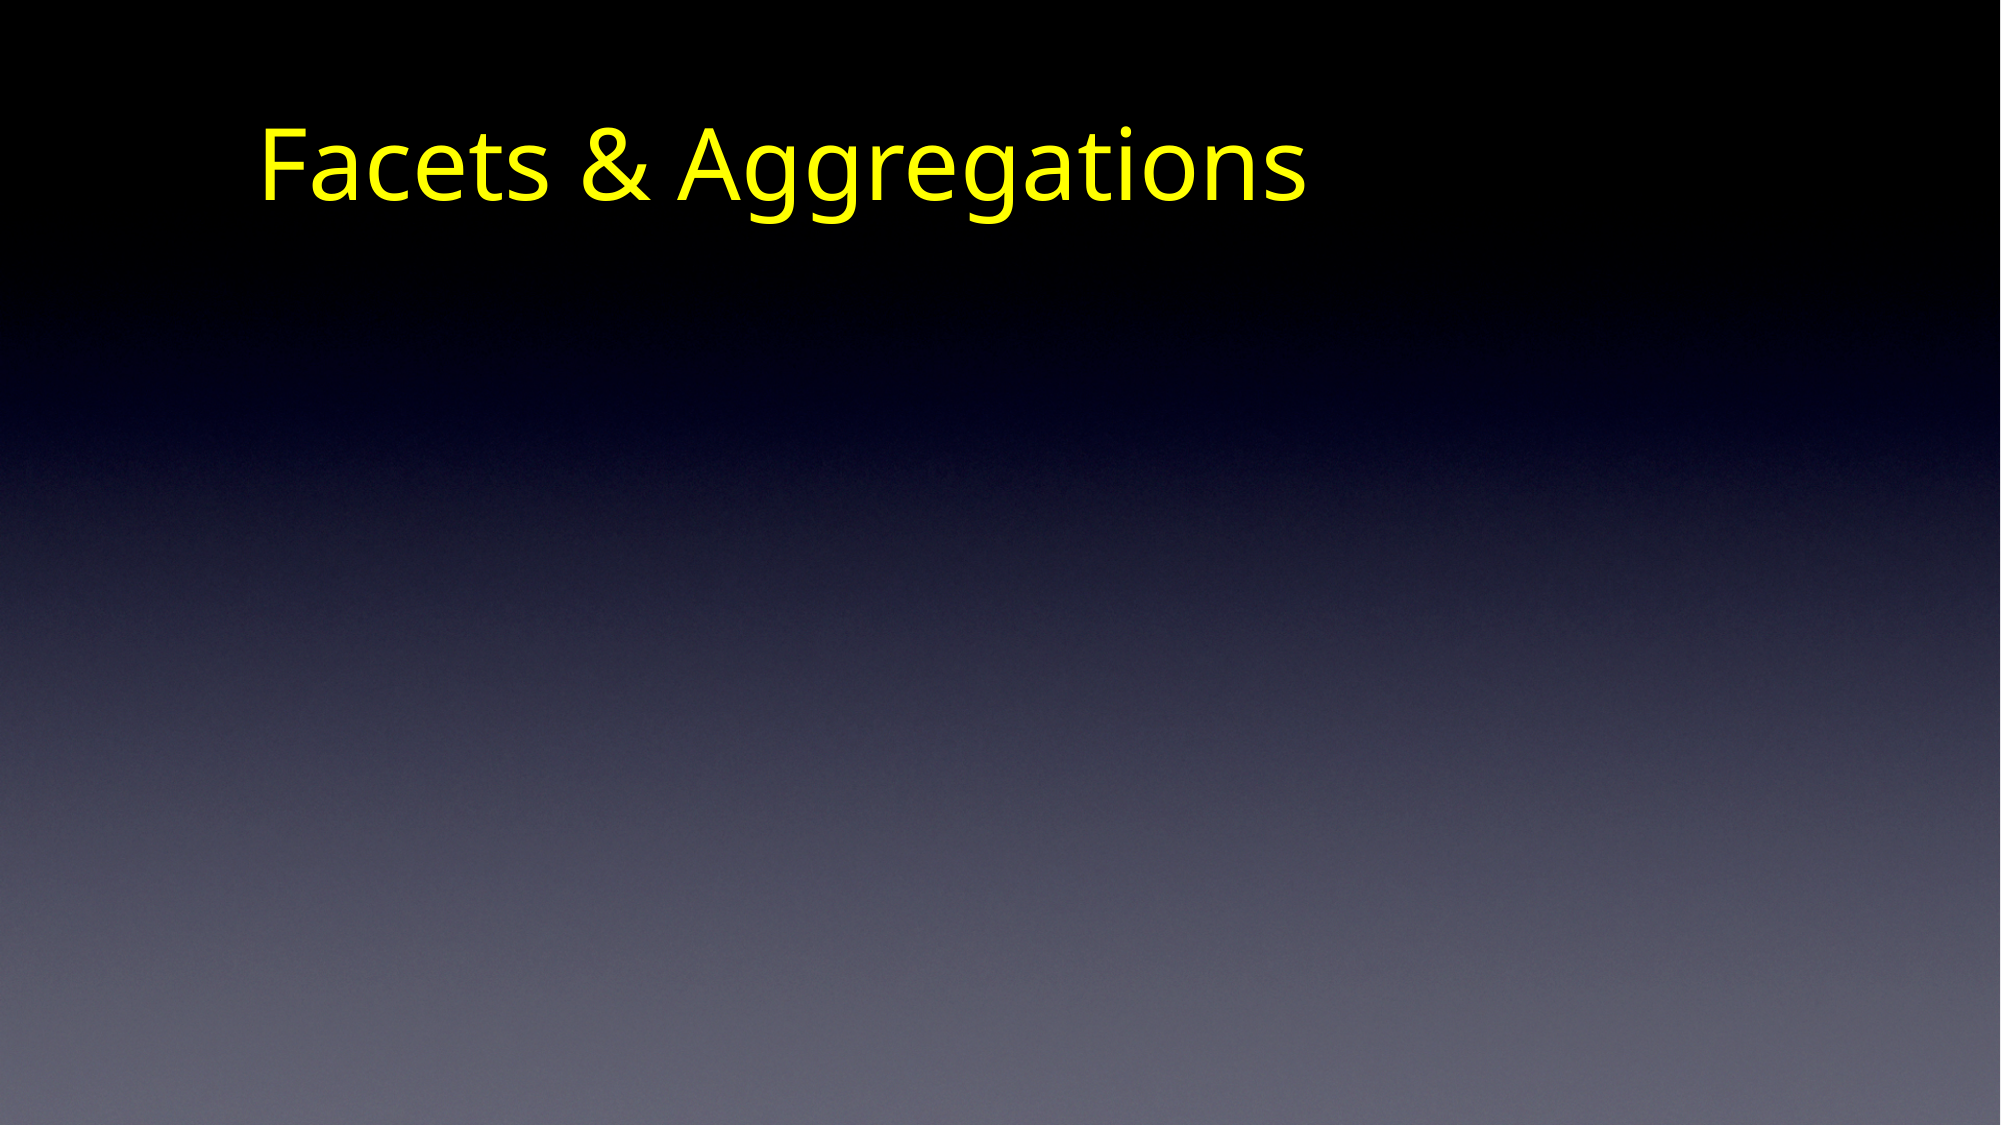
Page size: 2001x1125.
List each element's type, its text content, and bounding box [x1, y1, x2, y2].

title Facets & Aggregations [137, 59, 1863, 278]
picture [0, 0, 2001, 1125]
